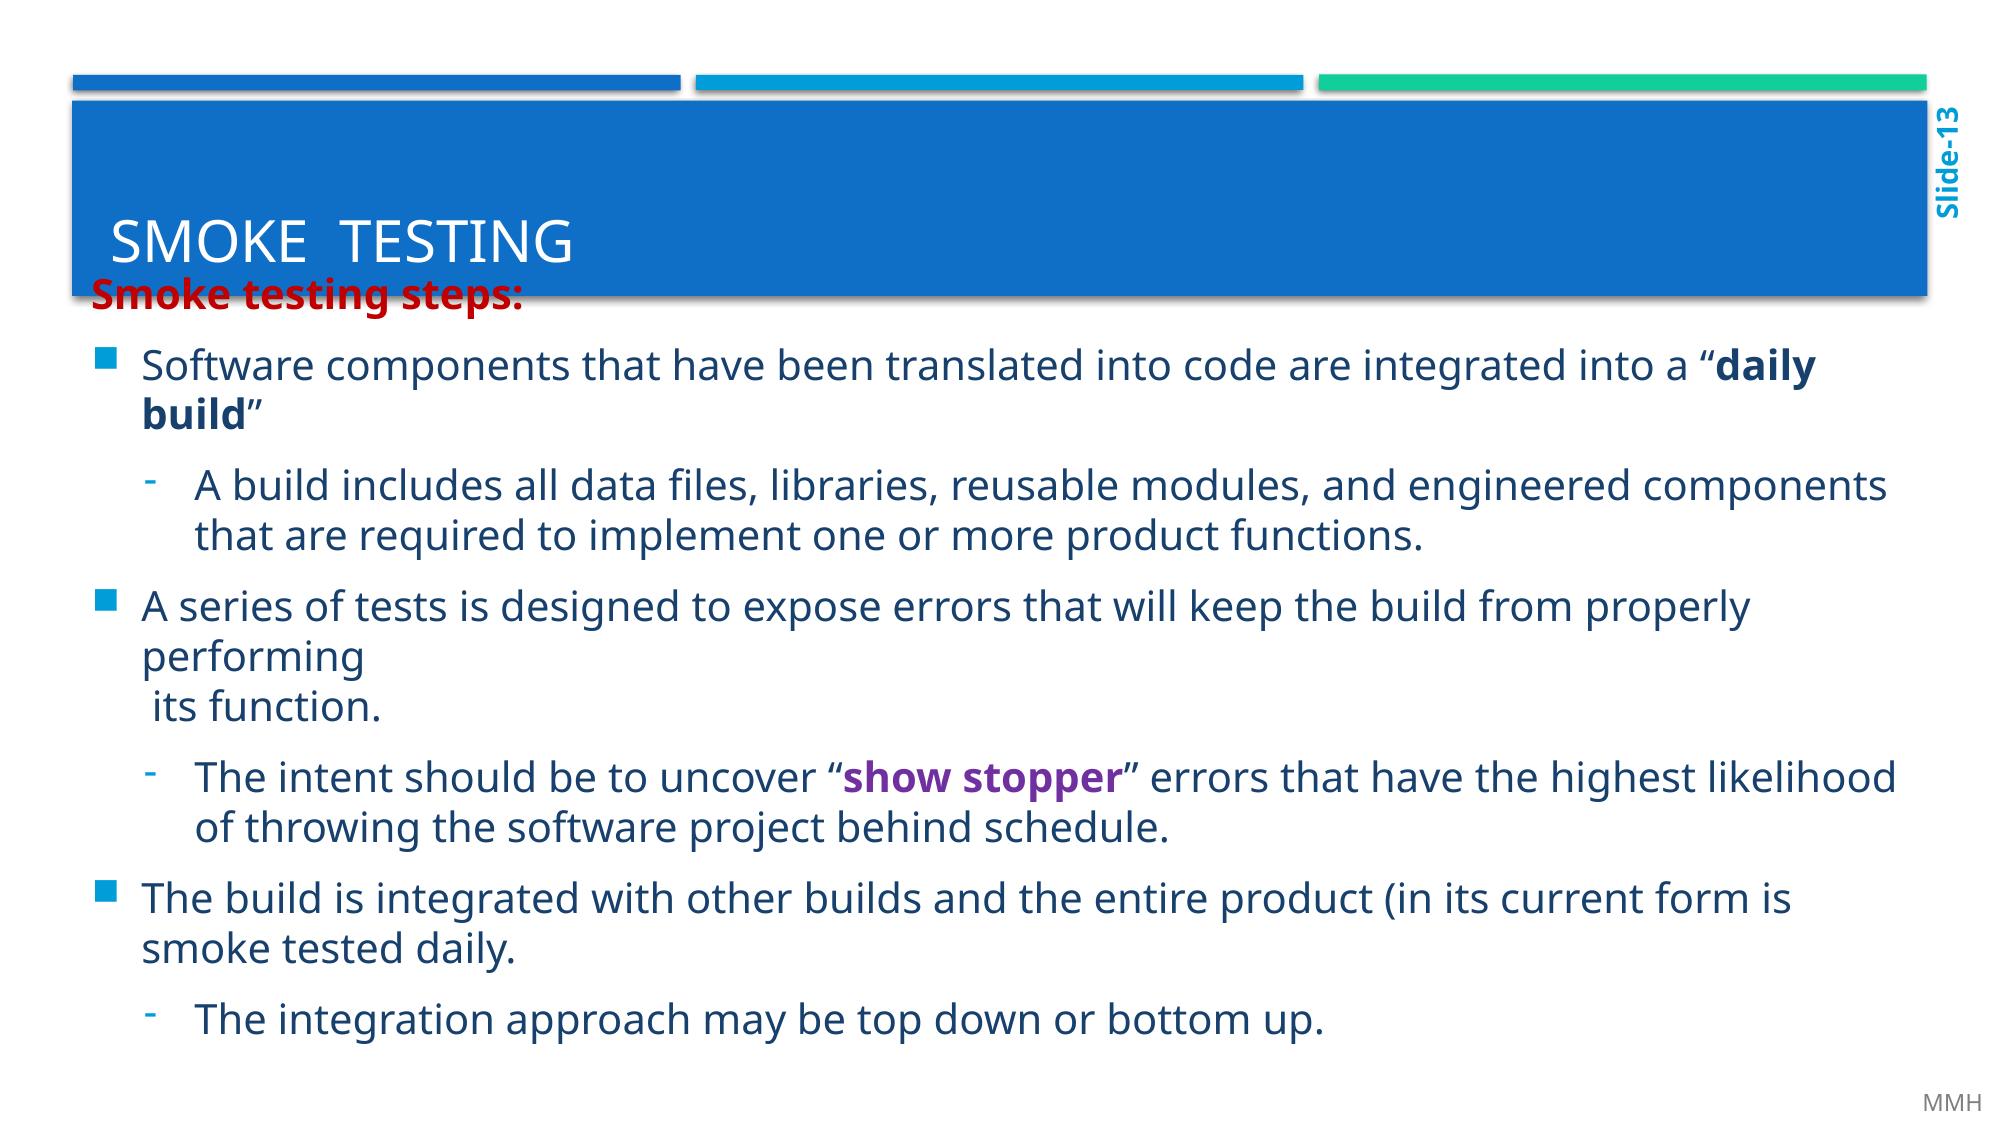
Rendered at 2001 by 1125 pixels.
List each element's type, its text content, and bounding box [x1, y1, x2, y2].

list Smoke testing steps: Software components that have been translated into code are integrated into a “daily build” A build includes all data files, libraries, reusable modules, and engineered components that are required to implement one or more product functions. A series of tests is designed to expose errors that will keep the build from properly performing its function. The intent should be to uncover “show stopper” errors that have the highest likelihood of throwing the software project behind schedule. The build is integrated with other builds and the entire product (in its current form is smoke tested daily. The integration approach may be top down or bottom up. [76, 300, 1931, 1010]
text_box MMH [1894, 1079, 2000, 1125]
text_box Slide-13 [1930, 99, 1968, 236]
title smoke testing [95, 115, 1905, 282]
